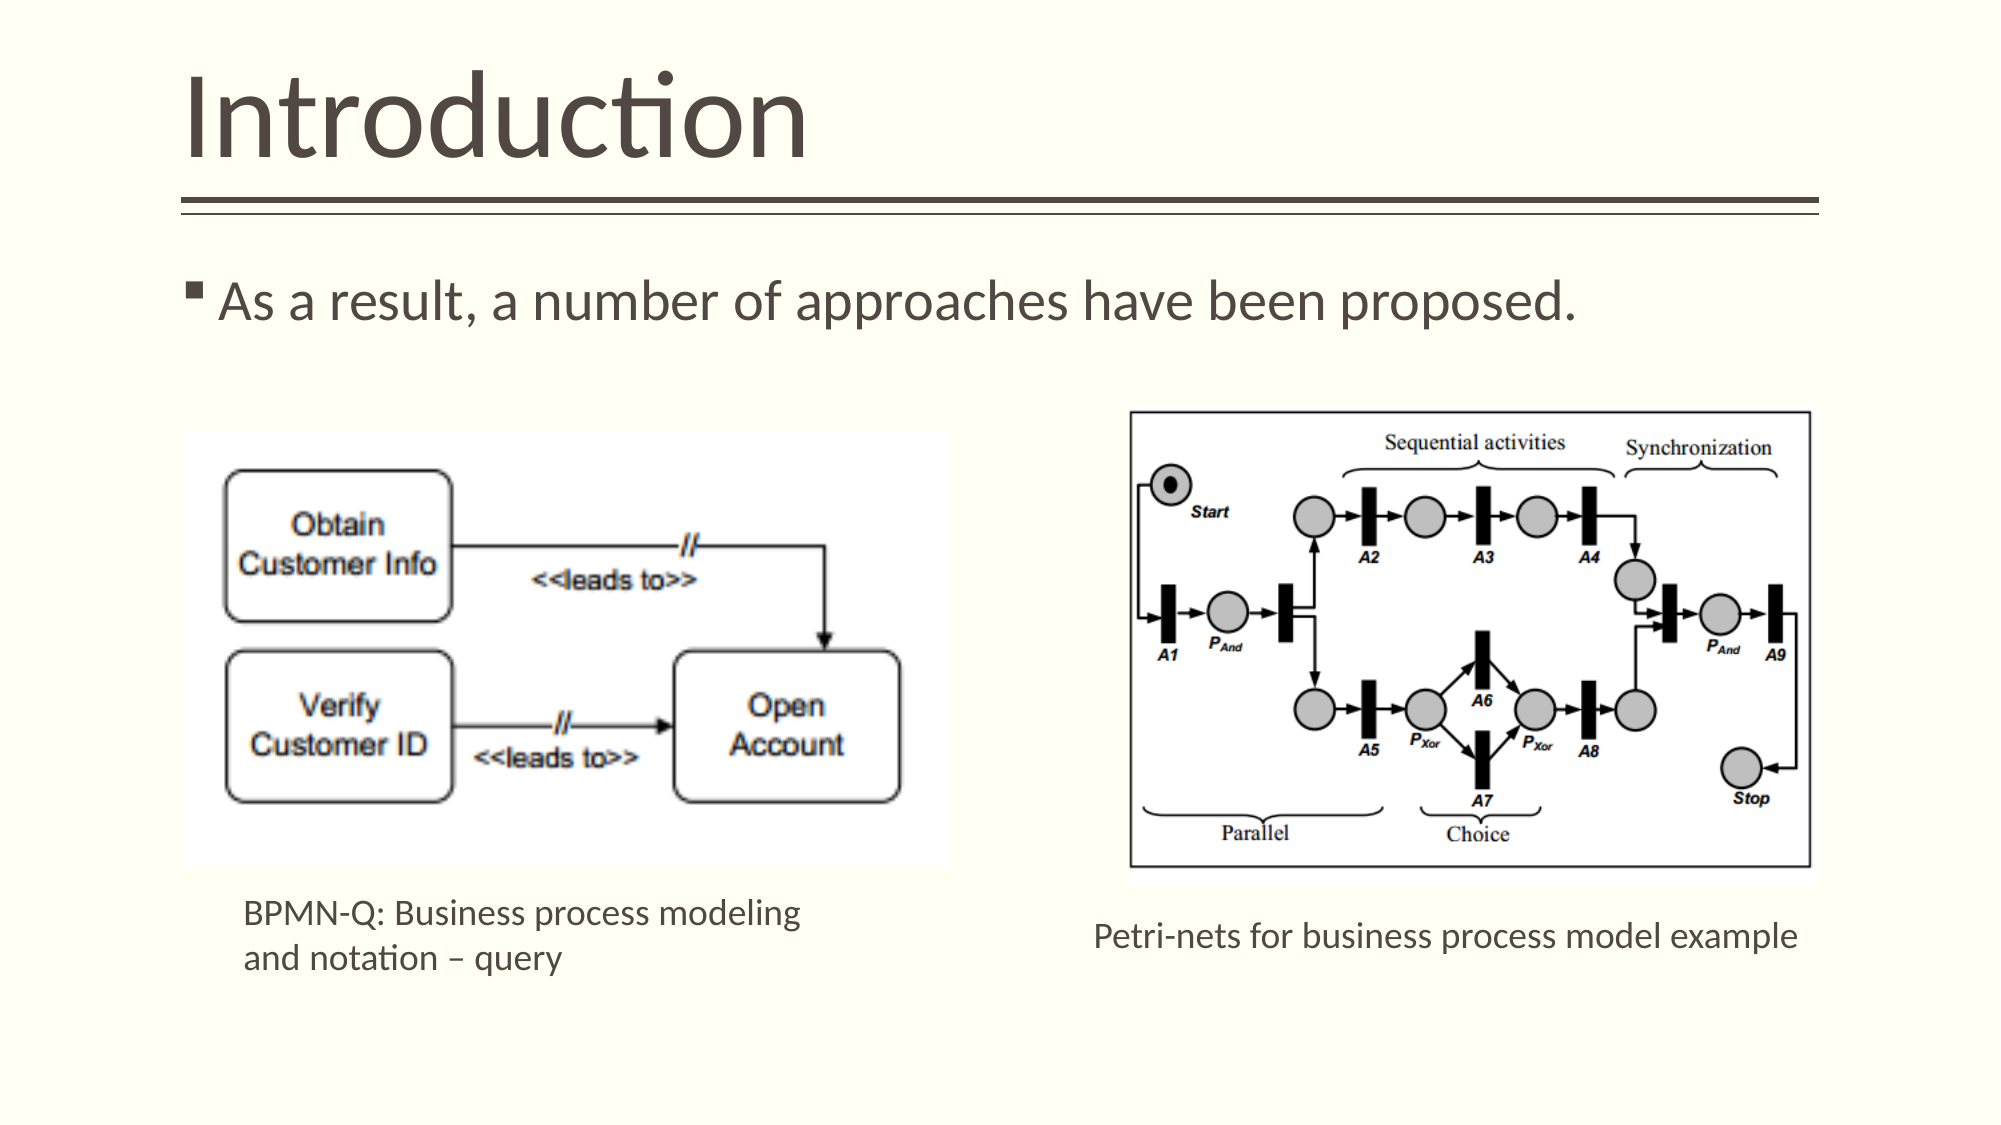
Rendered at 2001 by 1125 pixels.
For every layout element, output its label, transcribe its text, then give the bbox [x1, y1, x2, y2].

title Introduction [181, 12, 1819, 193]
picture [1129, 404, 1819, 883]
text_box Petri-nets for business process model example [1078, 903, 1815, 964]
picture [181, 431, 950, 865]
list As a result, a number of approaches have been proposed. . [181, 262, 1819, 432]
text_box BPMN-Q: Business process modeling and notation – query [228, 880, 879, 986]
